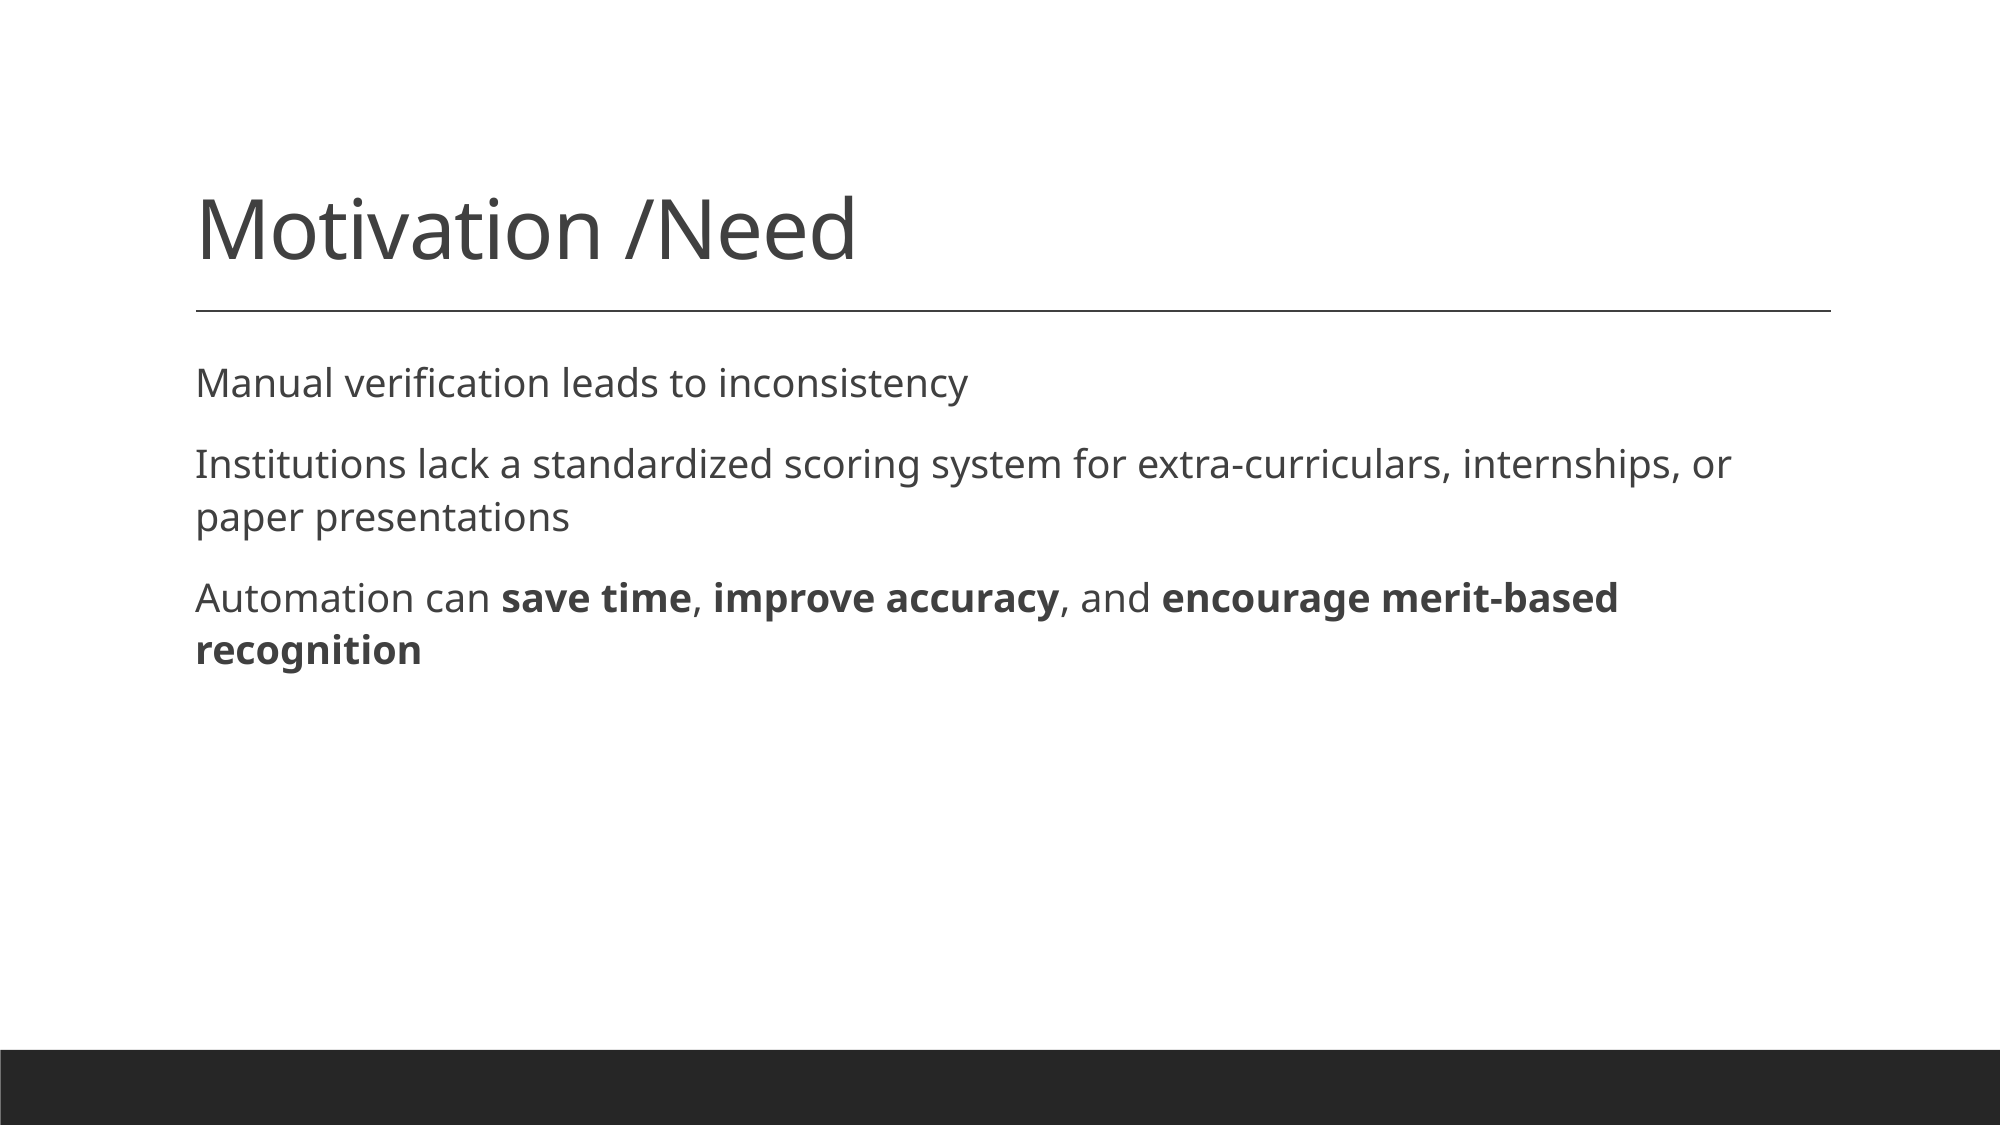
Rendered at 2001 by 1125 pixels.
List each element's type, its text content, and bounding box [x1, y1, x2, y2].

list Manual verification leads to inconsistency Institutions lack a standardized scoring system for extra-curriculars, internships, or paper presentations Automation can save time, improve accuracy, and encourage merit-based recognition [180, 345, 1830, 963]
title Motivation /Need [180, 47, 1830, 285]
